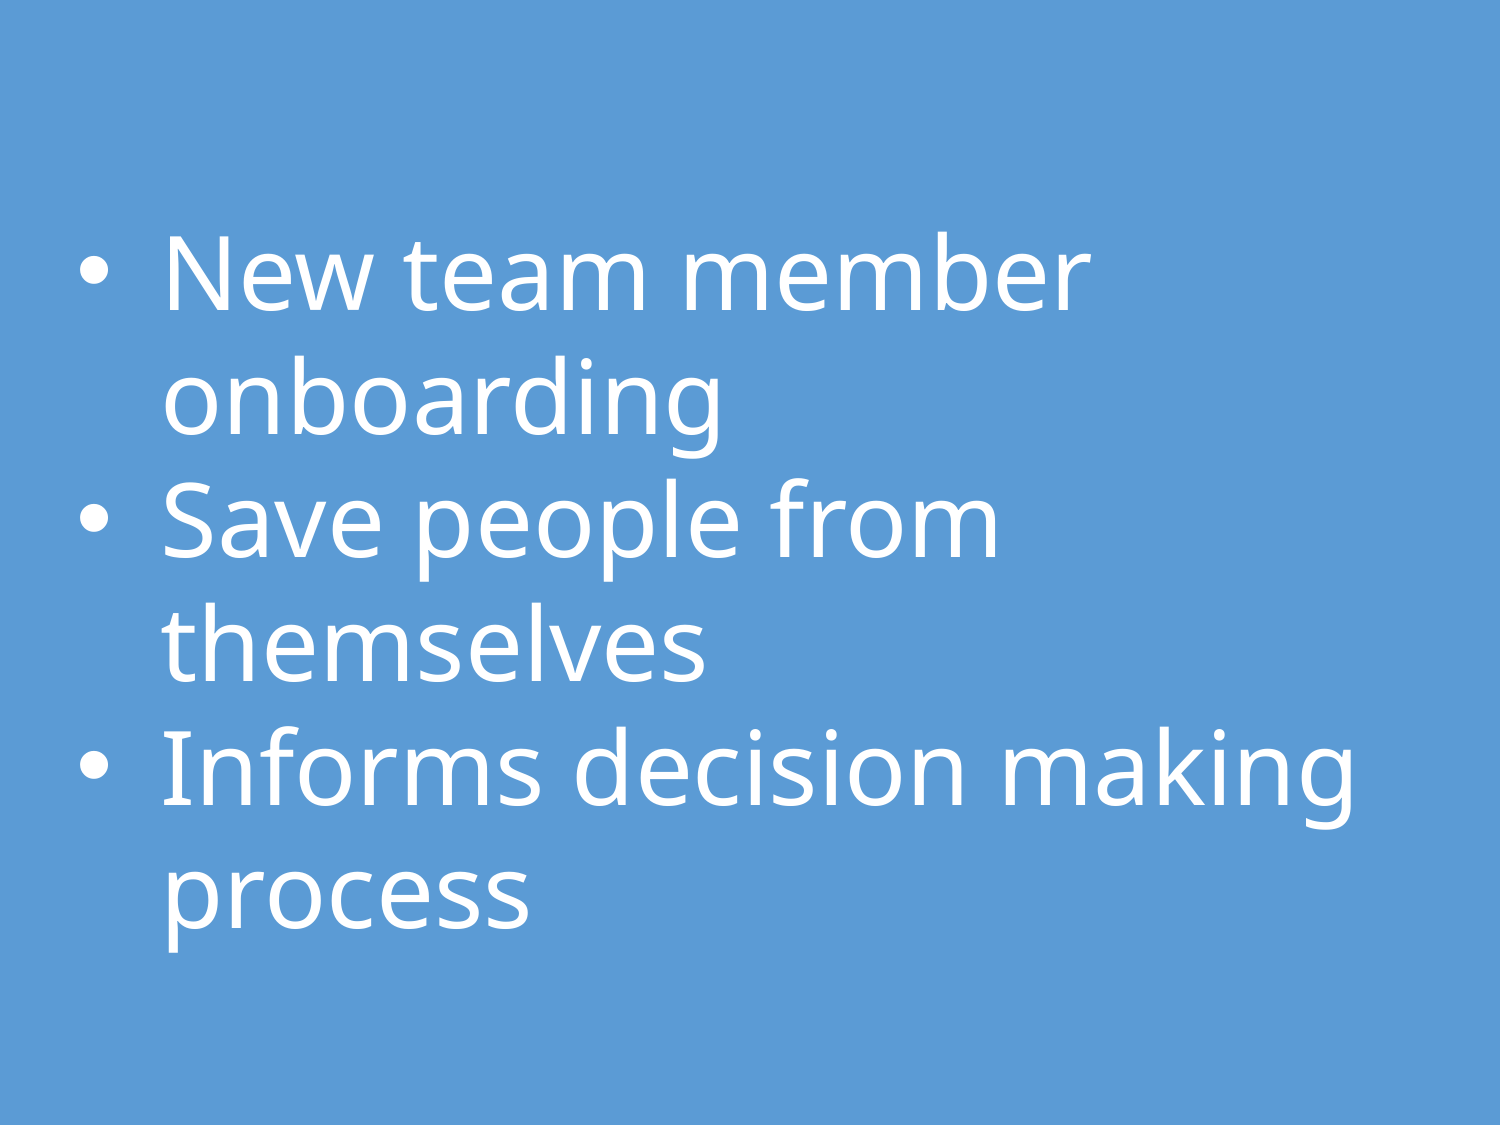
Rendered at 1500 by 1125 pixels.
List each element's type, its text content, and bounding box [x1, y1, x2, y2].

text_box New team member onboarding Save people from themselves Informs decision making process [61, 199, 1439, 957]
